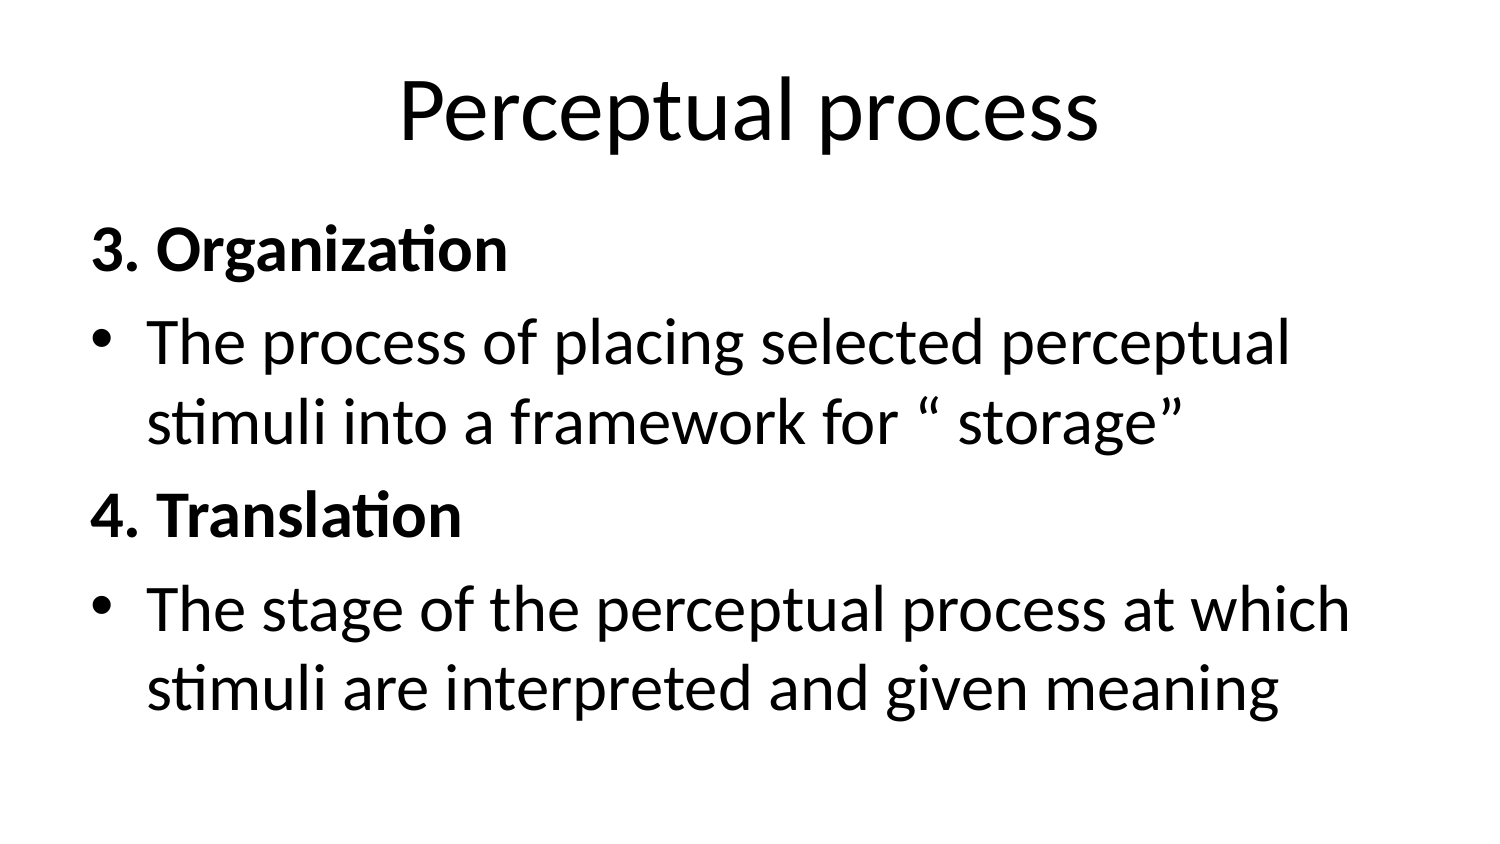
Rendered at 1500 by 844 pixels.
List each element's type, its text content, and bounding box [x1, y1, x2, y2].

list 3. Organization The process of placing selected perceptual stimuli into a framework for “ storage” 4. Translation The stage of the perceptual process at which stimuli are interpreted and given meaning [75, 196, 1425, 754]
title Perceptual process [75, 33, 1425, 175]
